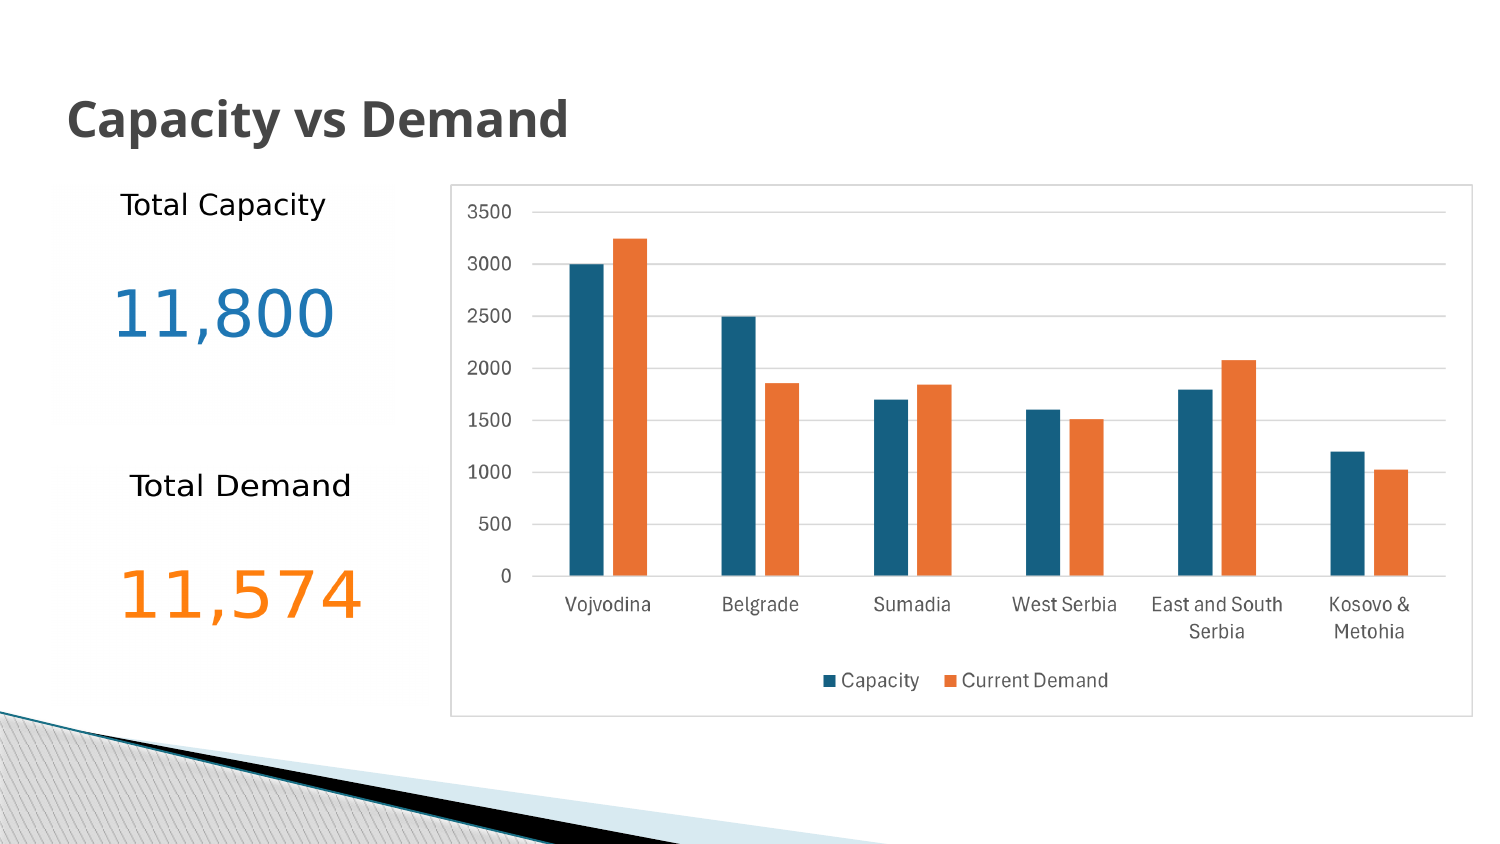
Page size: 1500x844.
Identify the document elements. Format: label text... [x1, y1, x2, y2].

picture [50, 465, 429, 706]
picture [50, 184, 395, 425]
title Capacity vs Demand [51, 72, 1449, 167]
picture [450, 184, 1473, 717]
